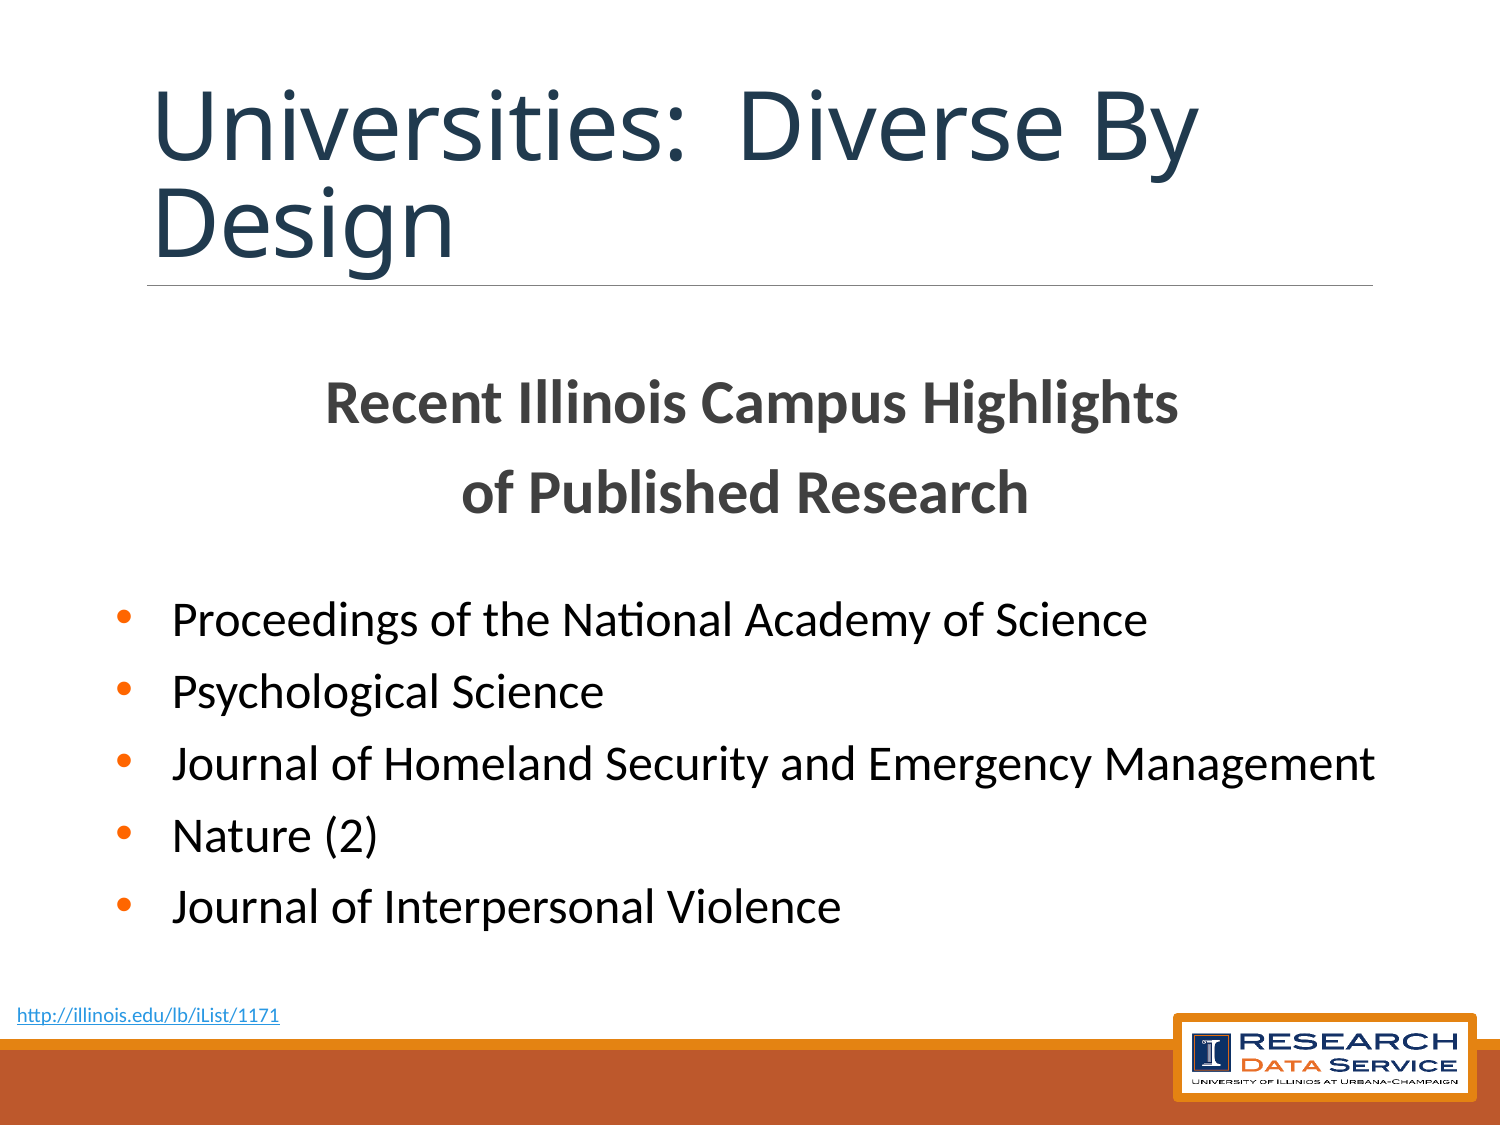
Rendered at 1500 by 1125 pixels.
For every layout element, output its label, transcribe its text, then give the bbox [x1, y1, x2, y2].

title Universities: Diverse By Design [135, 47, 1373, 285]
picture [1181, 1021, 1469, 1094]
text_box http://illinois.edu/lb/iList/1171 [2, 994, 295, 1060]
text_box Proceedings of the National Academy of Science Psychological Science Journal of Homeland Security and Emergency Management Nature (2) Journal of Interpersonal Violence [100, 566, 1405, 1002]
list Recent Illinois Campus Highlights of Published Research [188, 338, 1317, 566]
